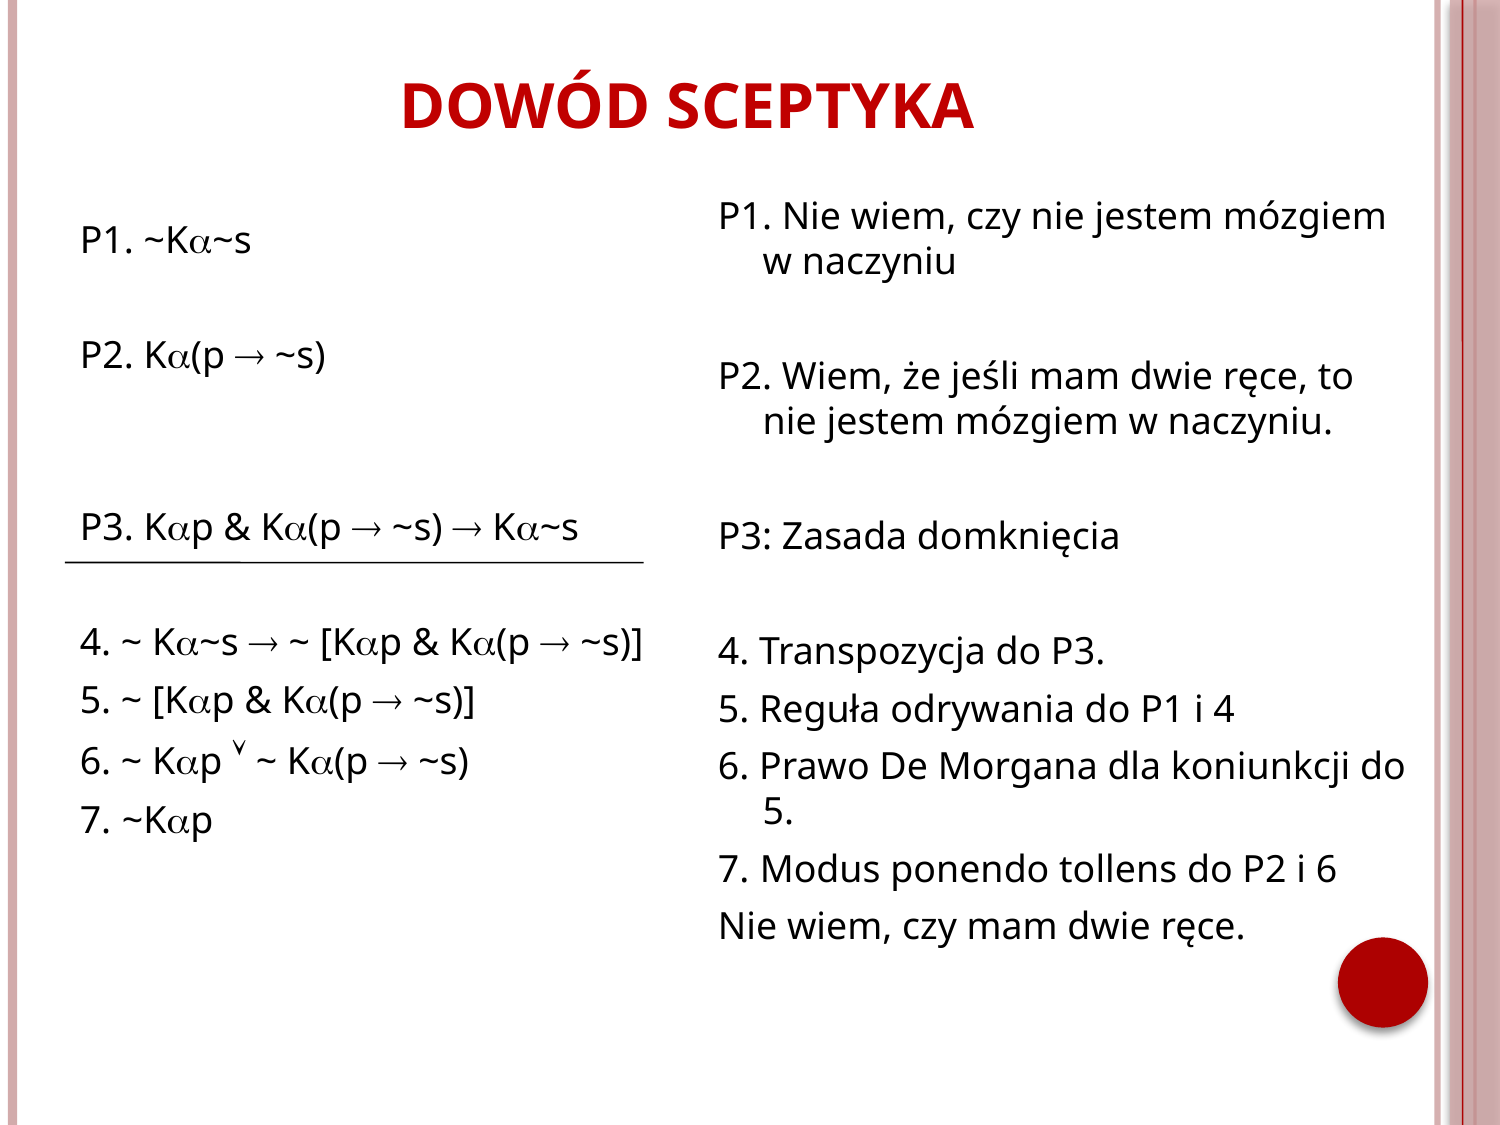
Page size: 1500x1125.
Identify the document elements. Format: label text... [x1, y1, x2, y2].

title Dowód sceptyka [75, 45, 1300, 149]
list P1. Nie wiem, czy nie jestem mózgiem w naczyniu P2. Wiem, że jeśli mam dwie ręce, to nie jestem mózgiem w naczyniu. P3: Zasada domknięcia 4. Transpozycja do P3. 5. Reguła odrywania do P1 i 4 6. Prawo De Morgana dla koniunkcji do 5. 7. Modus ponendo tollens do P2 i 6 Nie wiem, czy mam dwie ręce. [702, 184, 1424, 985]
list P1. ~K~s P2. K(p  ~s) P3. Kp & K(p  ~s)  K~s 4. ~ K~s  ~ [Kp & K(p  ~s)] 5. ~ [Kp & K(p  ~s)] 6. ~ Kp  ~ K(p  ~s) 7. ~Kp [64, 208, 665, 1008]
